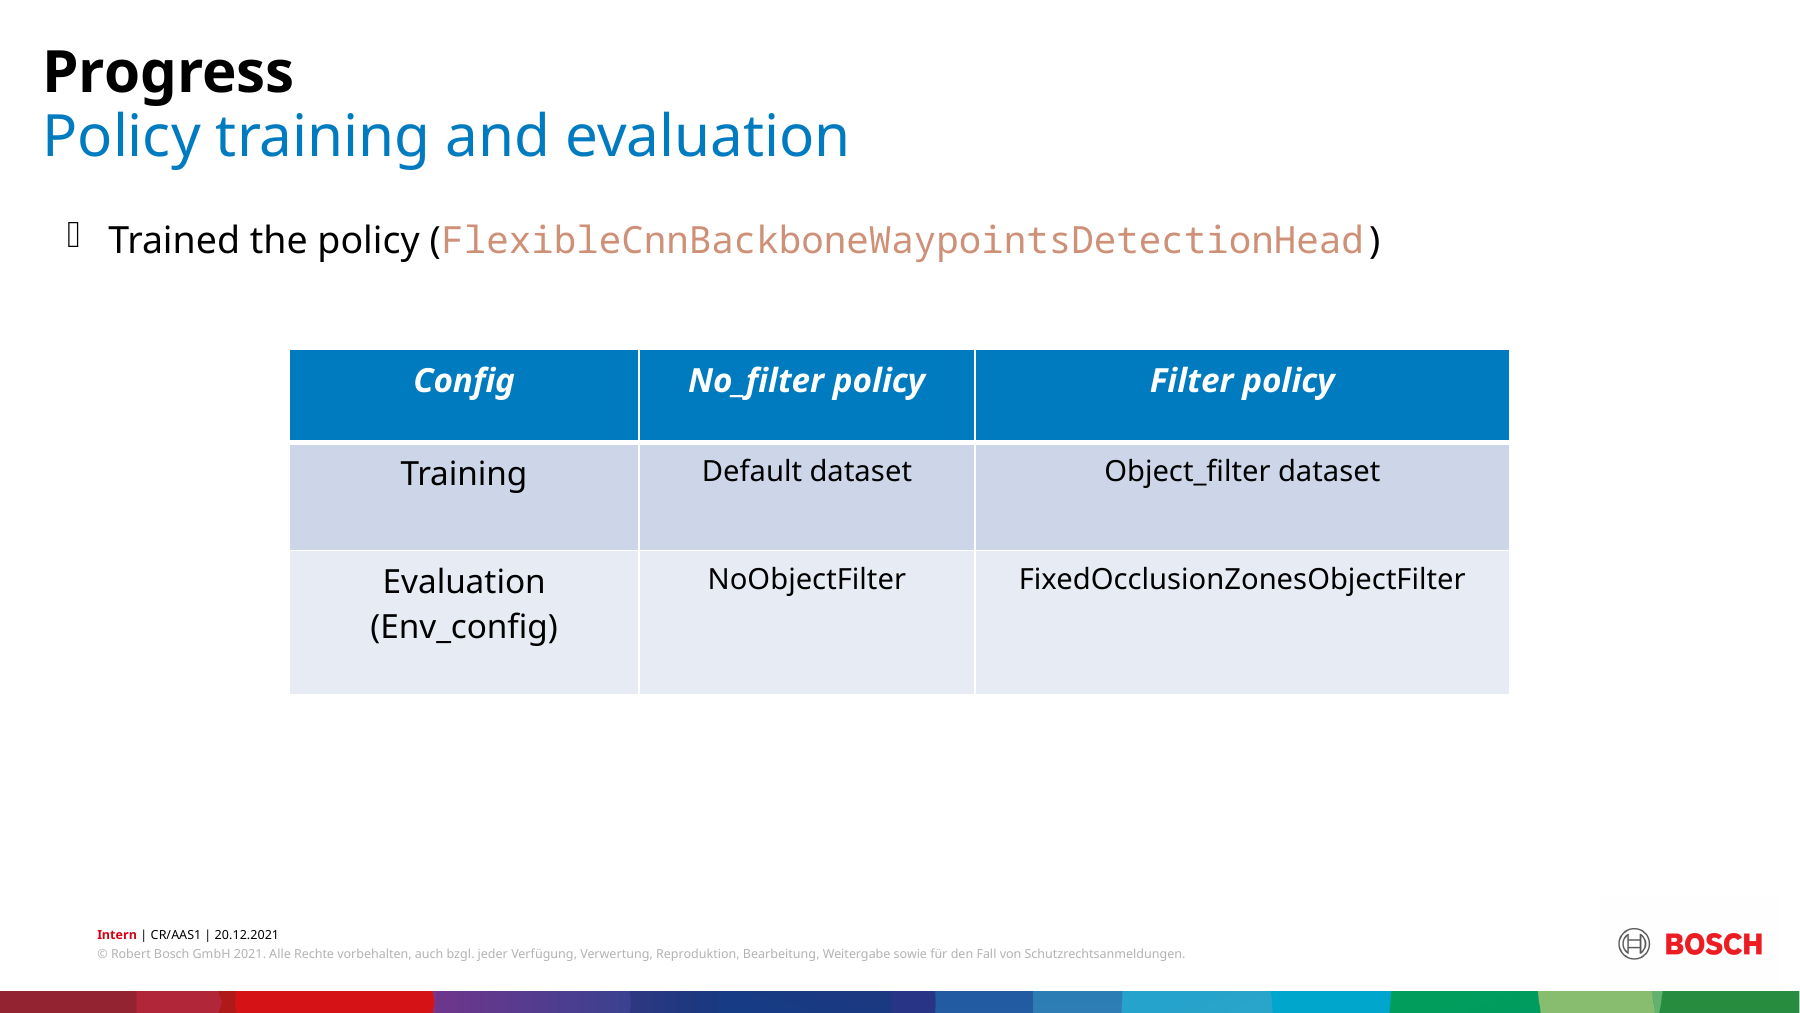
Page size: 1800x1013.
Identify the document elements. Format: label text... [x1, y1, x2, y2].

table_header Config [290, 350, 638, 440]
picture [0, 905, 1272, 1013]
picture [1390, 896, 1800, 1013]
list Progress [42, 42, 1758, 106]
table_cell FixedOcclusionZonesObjectFilter [976, 551, 1509, 694]
list Trained the policy (FlexibleCnnBackboneWaypointsDetectionHead) [67, 212, 1757, 897]
table_cell Evaluation (Env_config) [290, 551, 638, 694]
table_cell NoObjectFilter [640, 551, 974, 694]
table_cell Training [290, 445, 638, 550]
table_cell Default dataset [640, 445, 974, 550]
table_header Filter policy [976, 350, 1509, 440]
table_cell Object_filter dataset [976, 445, 1509, 550]
title Policy training and evaluation [42, 106, 1758, 171]
table_header No_filter policy [640, 350, 974, 440]
